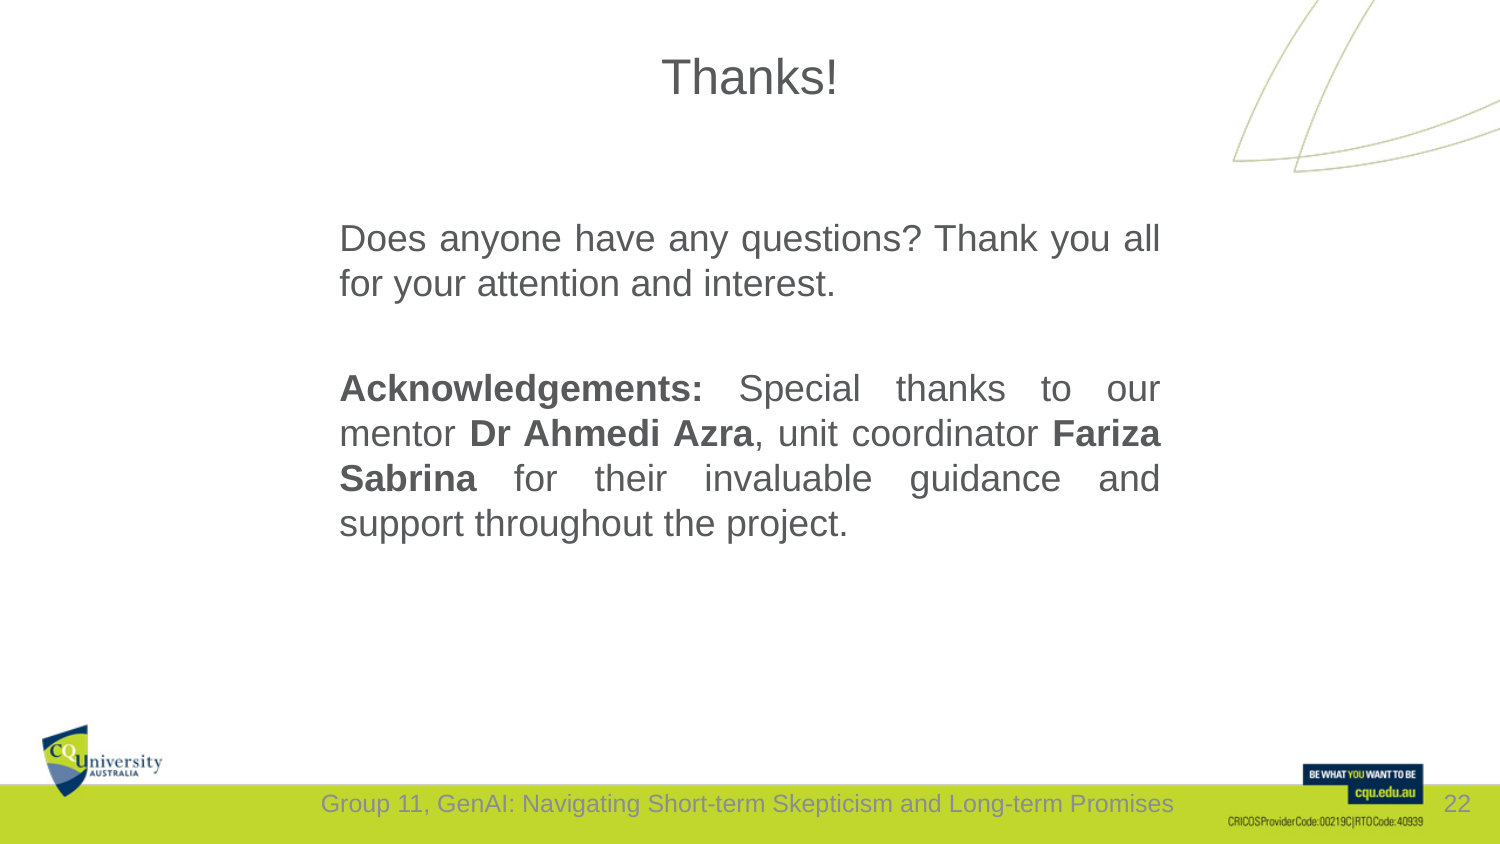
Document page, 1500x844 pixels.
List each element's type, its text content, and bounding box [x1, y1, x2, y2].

picture [0, 0, 1500, 844]
footer Group 11, GenAI: Navigating Short-term Skepticism and Long-term Promises [272, 782, 1136, 827]
title Thanks! [75, 33, 1425, 123]
slide_number 22 [1136, 782, 1487, 827]
list Does anyone have any questions? Thank you all for your attention and interest. Acknowledgements: Special thanks to our mentor Dr Ahmedi Azra, unit coordinator Fariza Sabrina for their invaluable guidance and support throughout the project. [324, 206, 1176, 784]
